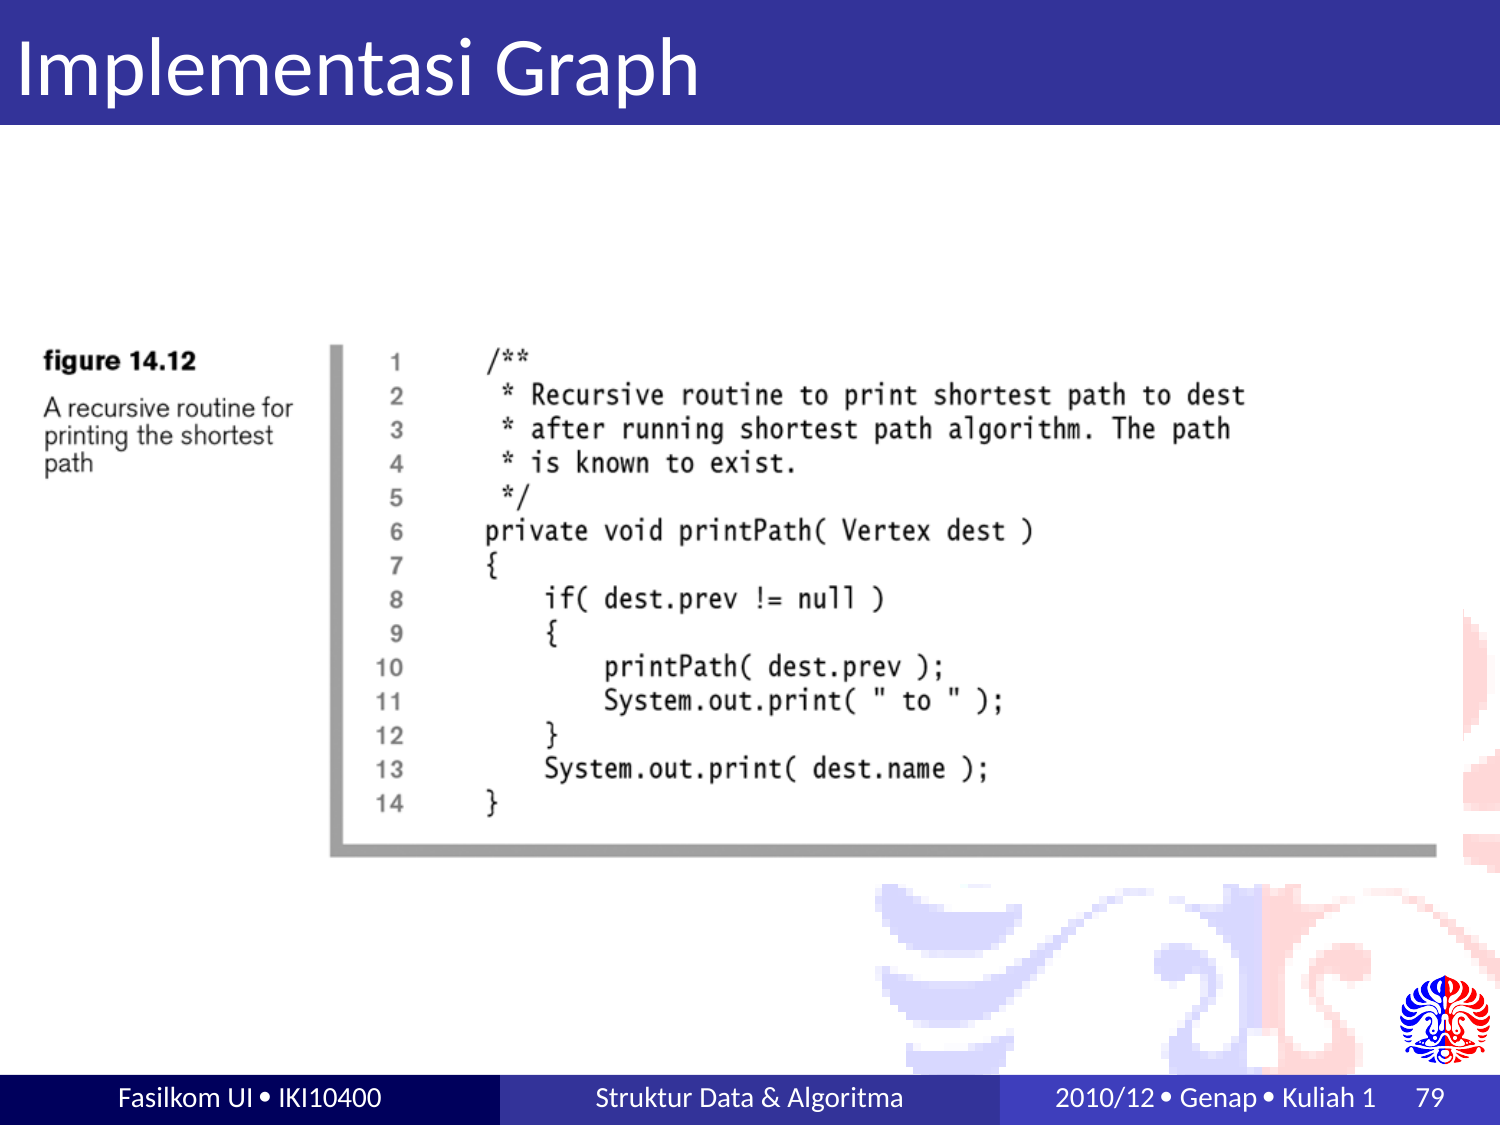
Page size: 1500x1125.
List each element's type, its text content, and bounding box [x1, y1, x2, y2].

picture [1399, 974, 1491, 1065]
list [24, 316, 1463, 884]
title Implementasi Graph [0, 0, 1500, 125]
